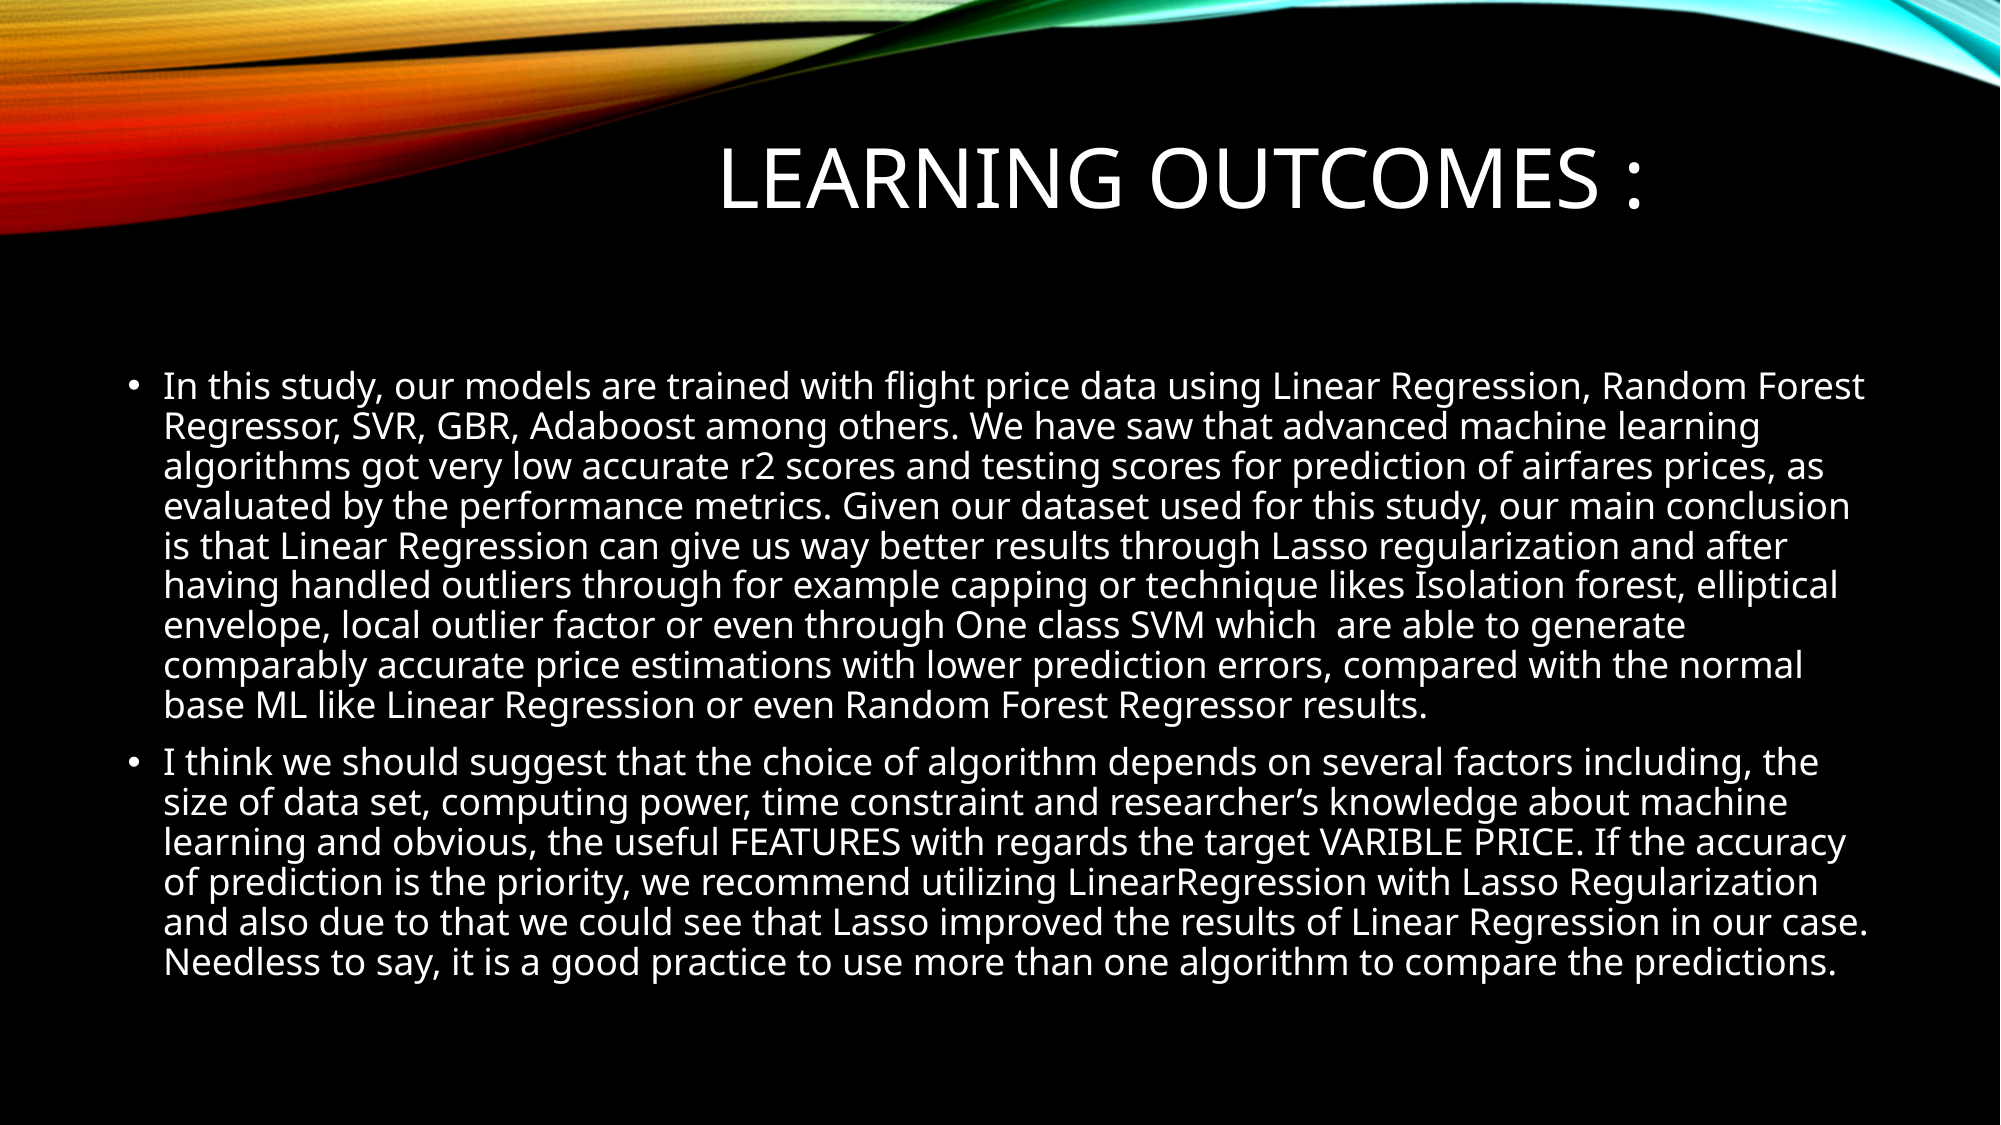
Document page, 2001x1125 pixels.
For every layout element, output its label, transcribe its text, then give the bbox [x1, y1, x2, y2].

list In this study, our models are trained with flight price data using Linear Regression, Random Forest Regressor, SVR, GBR, Adaboost among others. We have saw that advanced machine learning algorithms got very low accurate r2 scores and testing scores for prediction of airfares prices, as evaluated by the performance metrics. Given our dataset used for this study, our main conclusion is that Linear Regression can give us way better results through Lasso regularization and after having handled outliers through for example capping or technique likes Isolation forest, elliptical envelope, local outlier factor or even through One class SVM which are able to generate comparably accurate price estimations with lower prediction errors, compared with the normal base ML like Linear Regression or even Random Forest Regressor results. I think we should suggest that the choice of algorithm depends on several factors including, the size of data set, computing power, time constraint and researcher’s knowledge about machine learning and obvious, the useful FEATURES with regards the target VARIBLE PRICE. If the accuracy of prediction is the priority, we recommend utilizing LinearRegression with Lasso Regularization and also due to that we could see that Lasso improved the results of Linear Regression in our case. Needless to say, it is a good practice to use more than one algorithm to compare the predictions. [112, 360, 1888, 1021]
title Learning OUTCOMES : [474, 125, 1888, 338]
picture [0, 0, 2000, 237]
